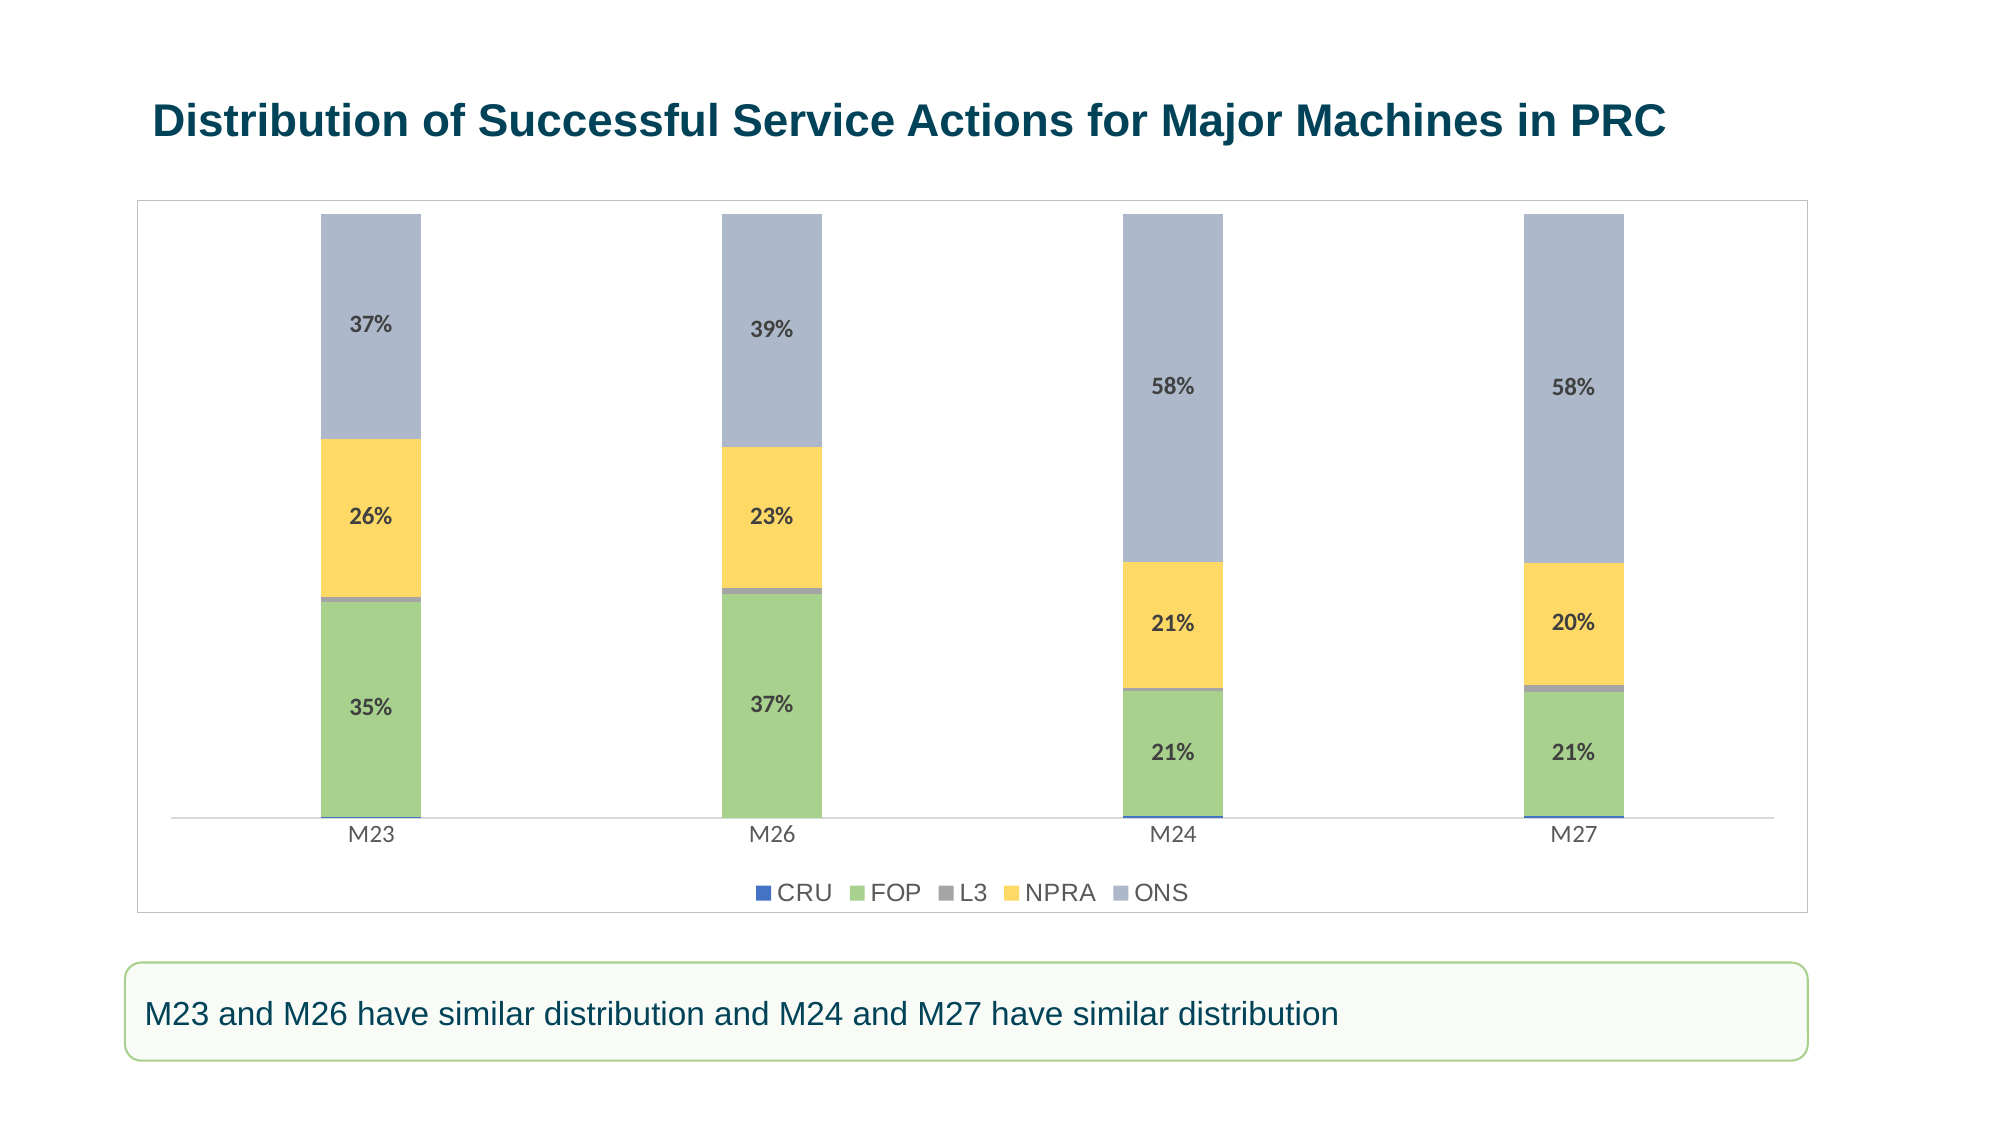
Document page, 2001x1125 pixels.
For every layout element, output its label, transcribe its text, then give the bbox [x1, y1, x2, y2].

text_box M23 and M26 have similar distribution and M24 and M27 have similar distribution [123, 961, 1809, 1062]
title Distribution of Successful Service Actions for Major Machines in PRC [137, 59, 1863, 183]
chart [137, 199, 1808, 913]
